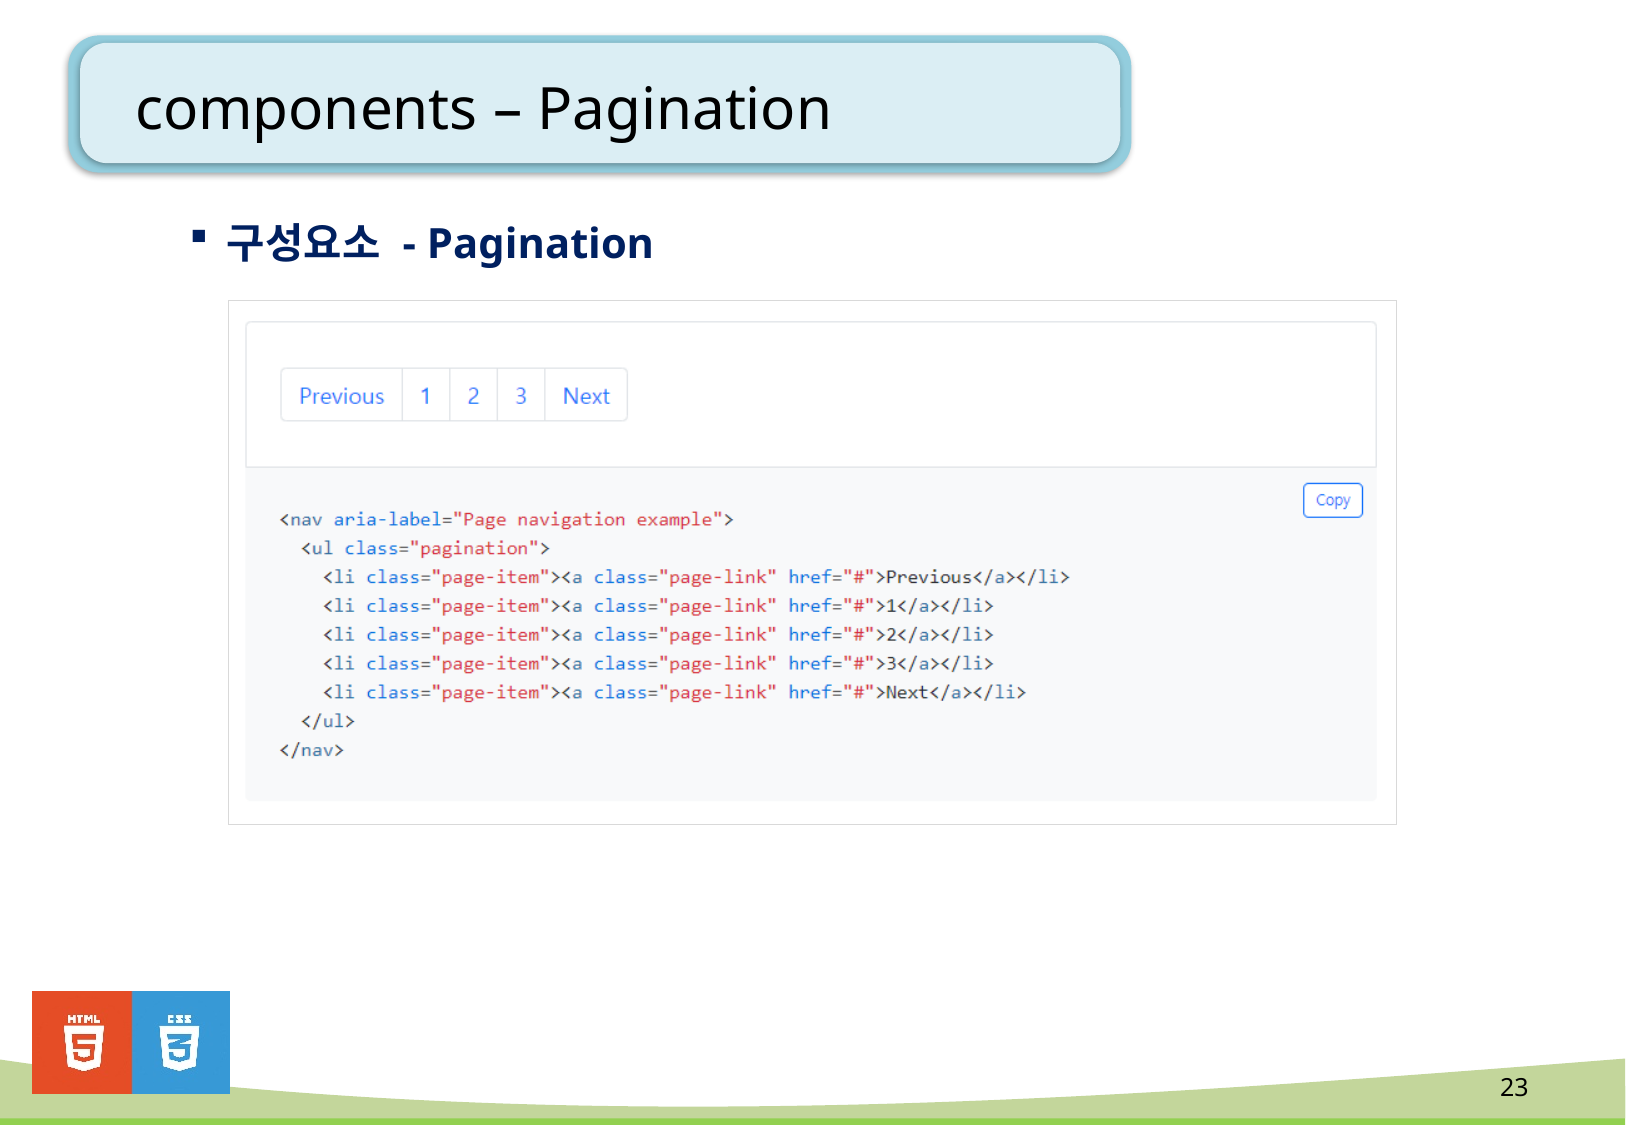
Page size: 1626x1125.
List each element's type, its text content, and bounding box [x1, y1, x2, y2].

title components – Pagination [103, 32, 1121, 173]
picture [32, 991, 230, 1094]
slide_number 23 [1452, 1058, 1544, 1119]
text_box 구성요소 - Pagination [174, 184, 955, 283]
picture [227, 300, 1398, 825]
